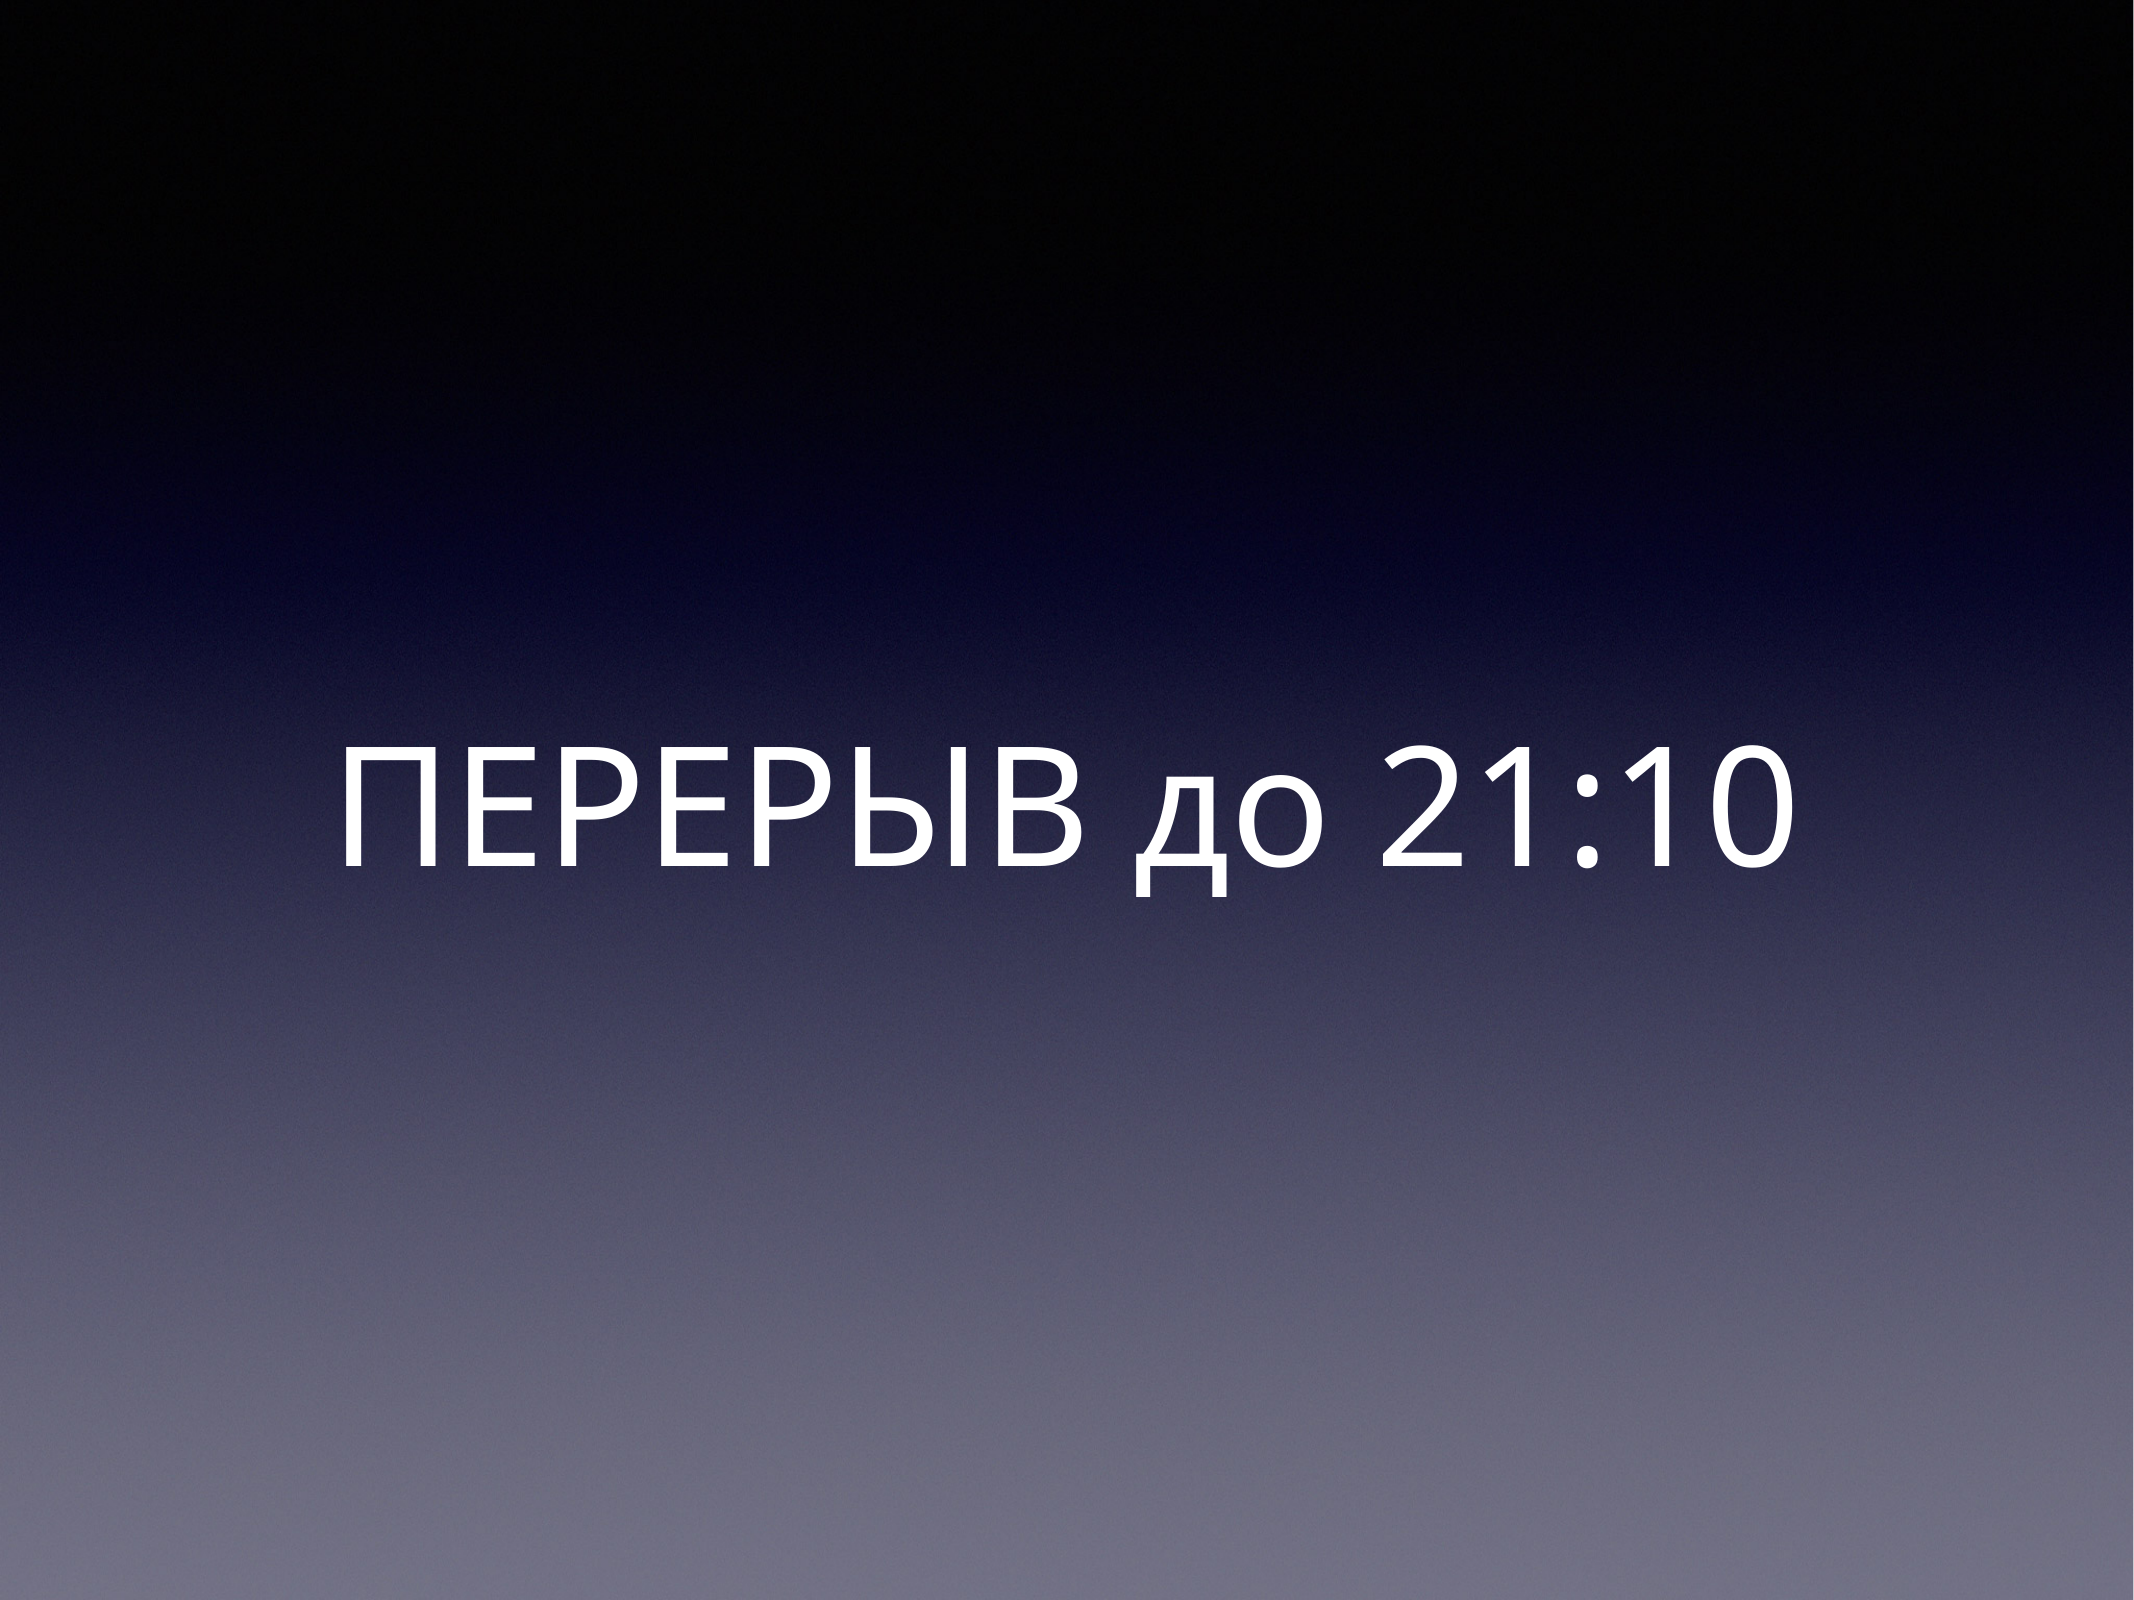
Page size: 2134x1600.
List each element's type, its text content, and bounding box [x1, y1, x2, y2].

picture [0, 0, 2134, 1600]
title ПЕРЕРЫВ до 21:10 [207, 528, 1926, 1072]
